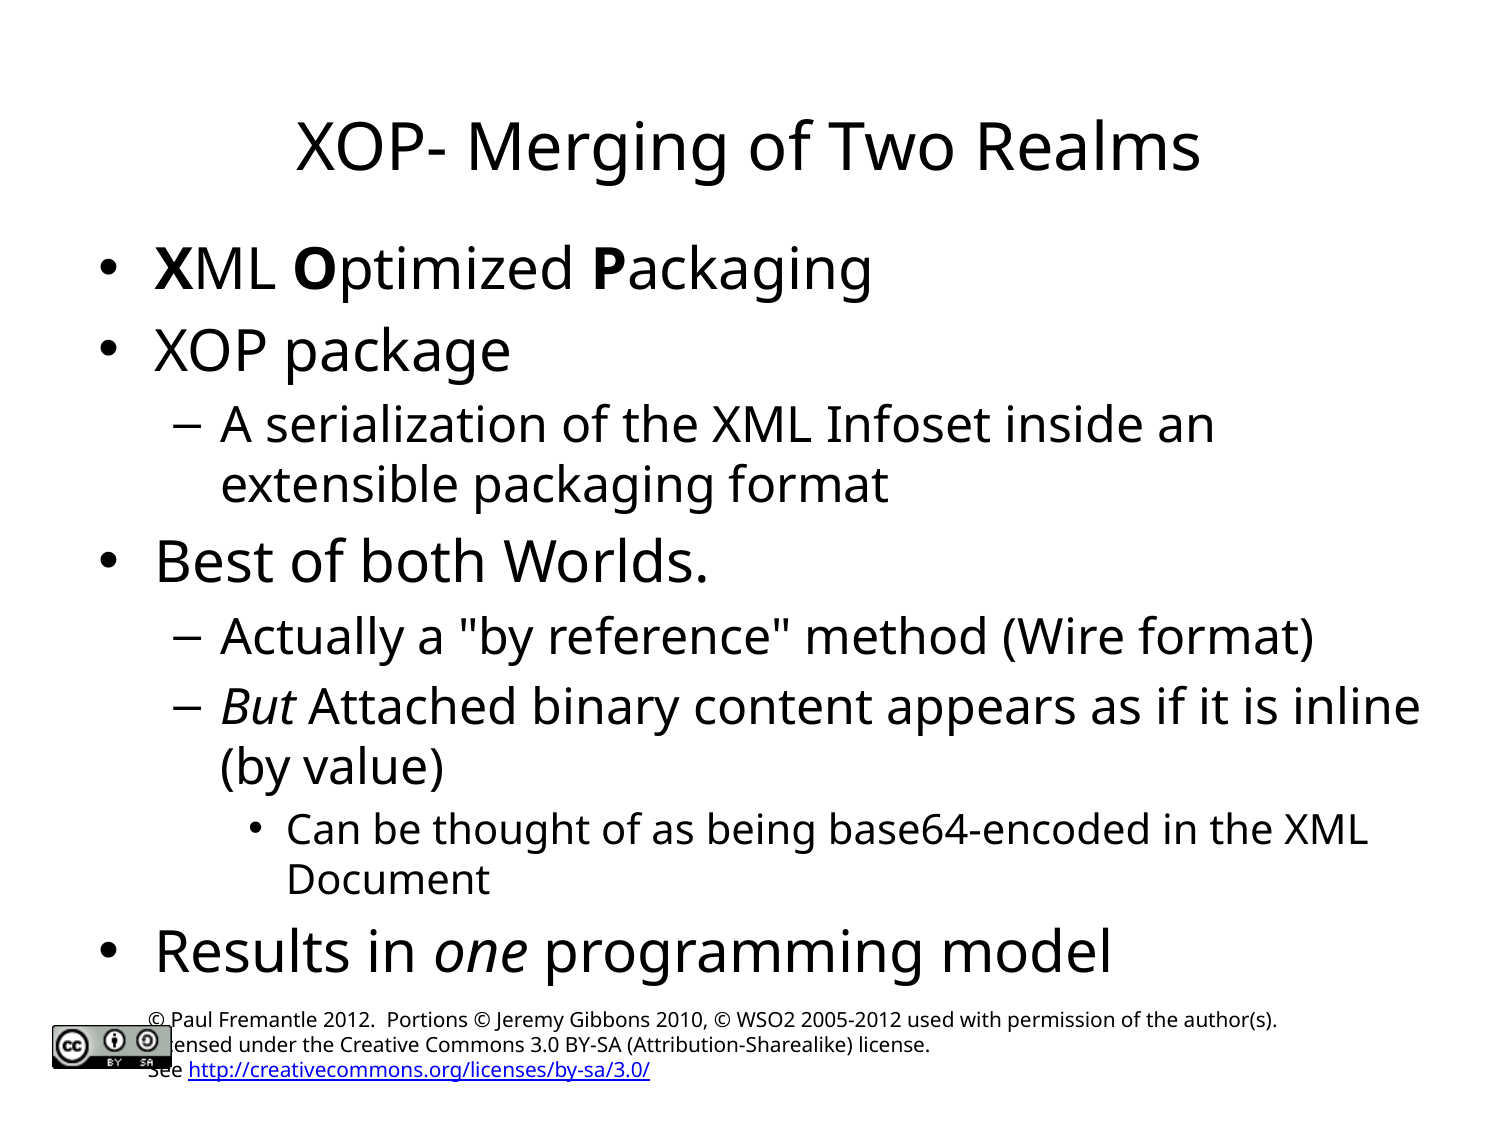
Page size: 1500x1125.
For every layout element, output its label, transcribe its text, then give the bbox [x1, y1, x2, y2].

list XML Optimized Packaging XOP package A serialization of the XML Infoset inside an extensible packaging format Best of both Worlds. Actually a "by reference" method (Wire format)‏ But Attached binary content appears as if it is inline (by value) Can be thought of as being base64-encoded in the XML Document Results in one programming model [83, 223, 1463, 1117]
picture [52, 1025, 83, 1069]
title XOP- Merging of Two Realms [64, 95, 1436, 191]
